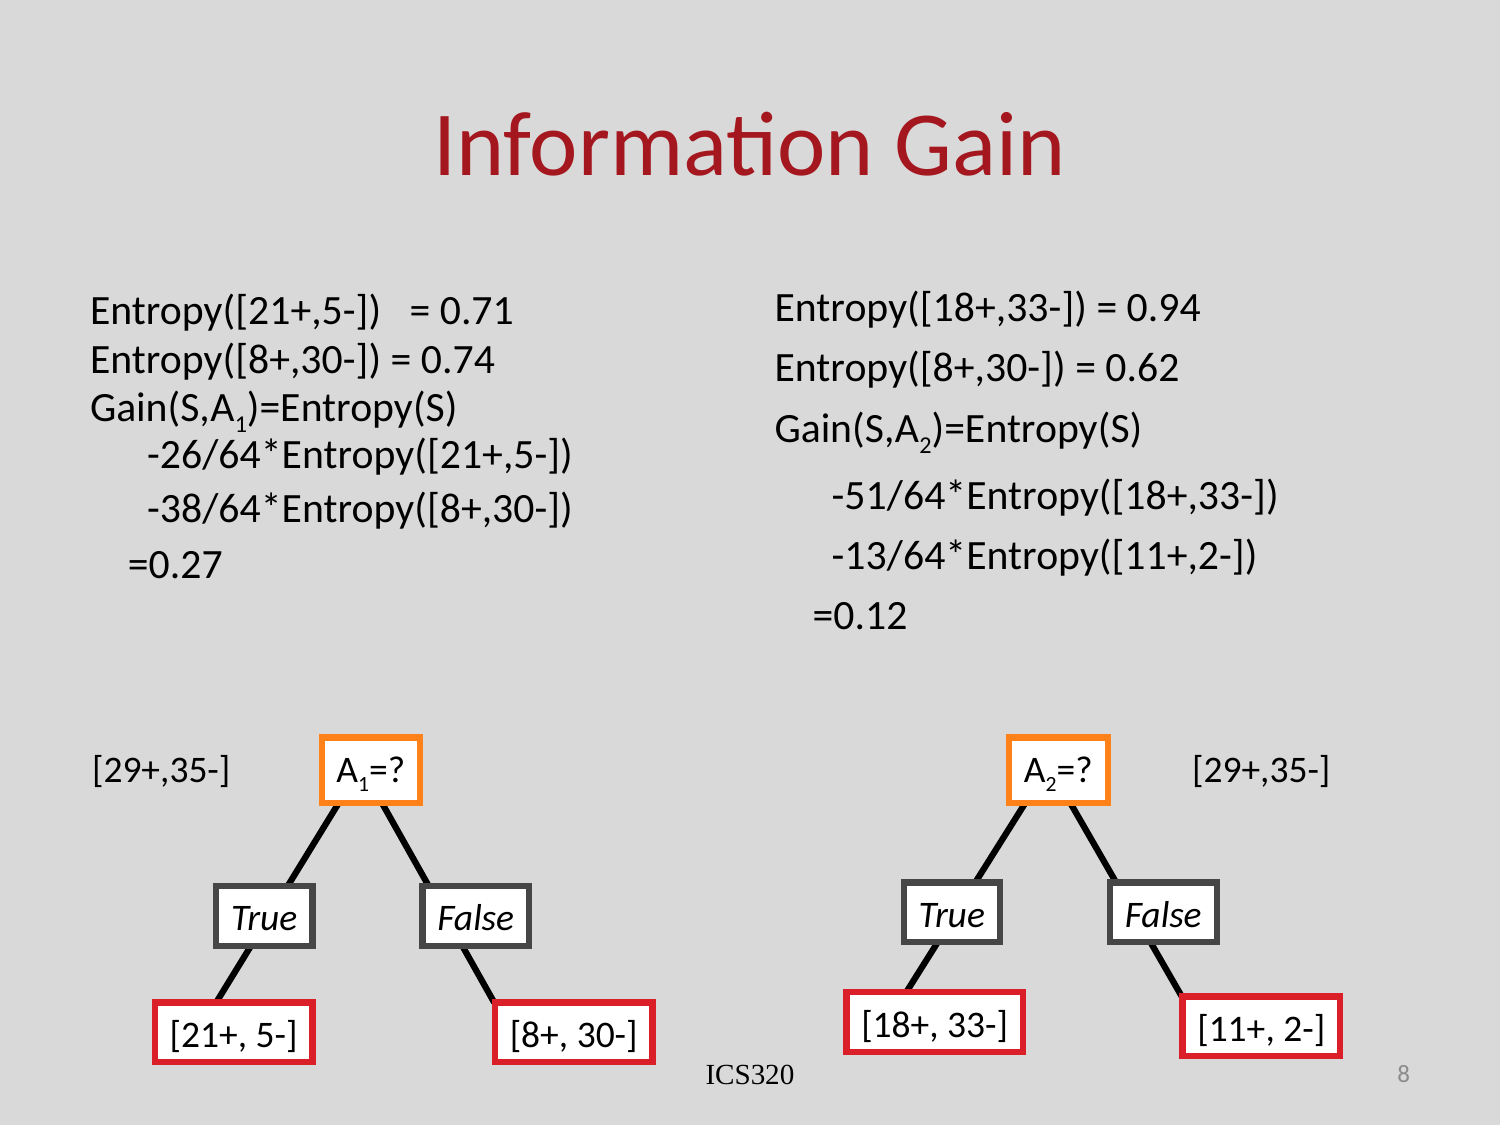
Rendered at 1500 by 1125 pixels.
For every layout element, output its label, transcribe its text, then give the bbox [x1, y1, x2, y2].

list Entropy([21+,5-]) = 0.71 Entropy([8+,30-]) = 0.74 Gain(S,A1)=Entropy(S) -26/64*Entropy([21+,5-]) -38/64*Entropy([8+,30-]) =0.27 [75, 275, 1350, 950]
title Information Gain [75, 45, 1425, 233]
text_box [37, 737, 696, 1085]
slide_number 8 [1074, 1042, 1425, 1103]
text_box Entropy([18+,33-]) = 0.94 Entropy([8+,30-]) = 0.62 Gain(S,A2)=Entropy(S) -51/64*Entropy([18+,33-]) -13/64*Entropy([11+,2-]) =0.12 [759, 262, 1304, 646]
footer ICS320 [512, 1042, 988, 1103]
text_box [799, 737, 1386, 1079]
